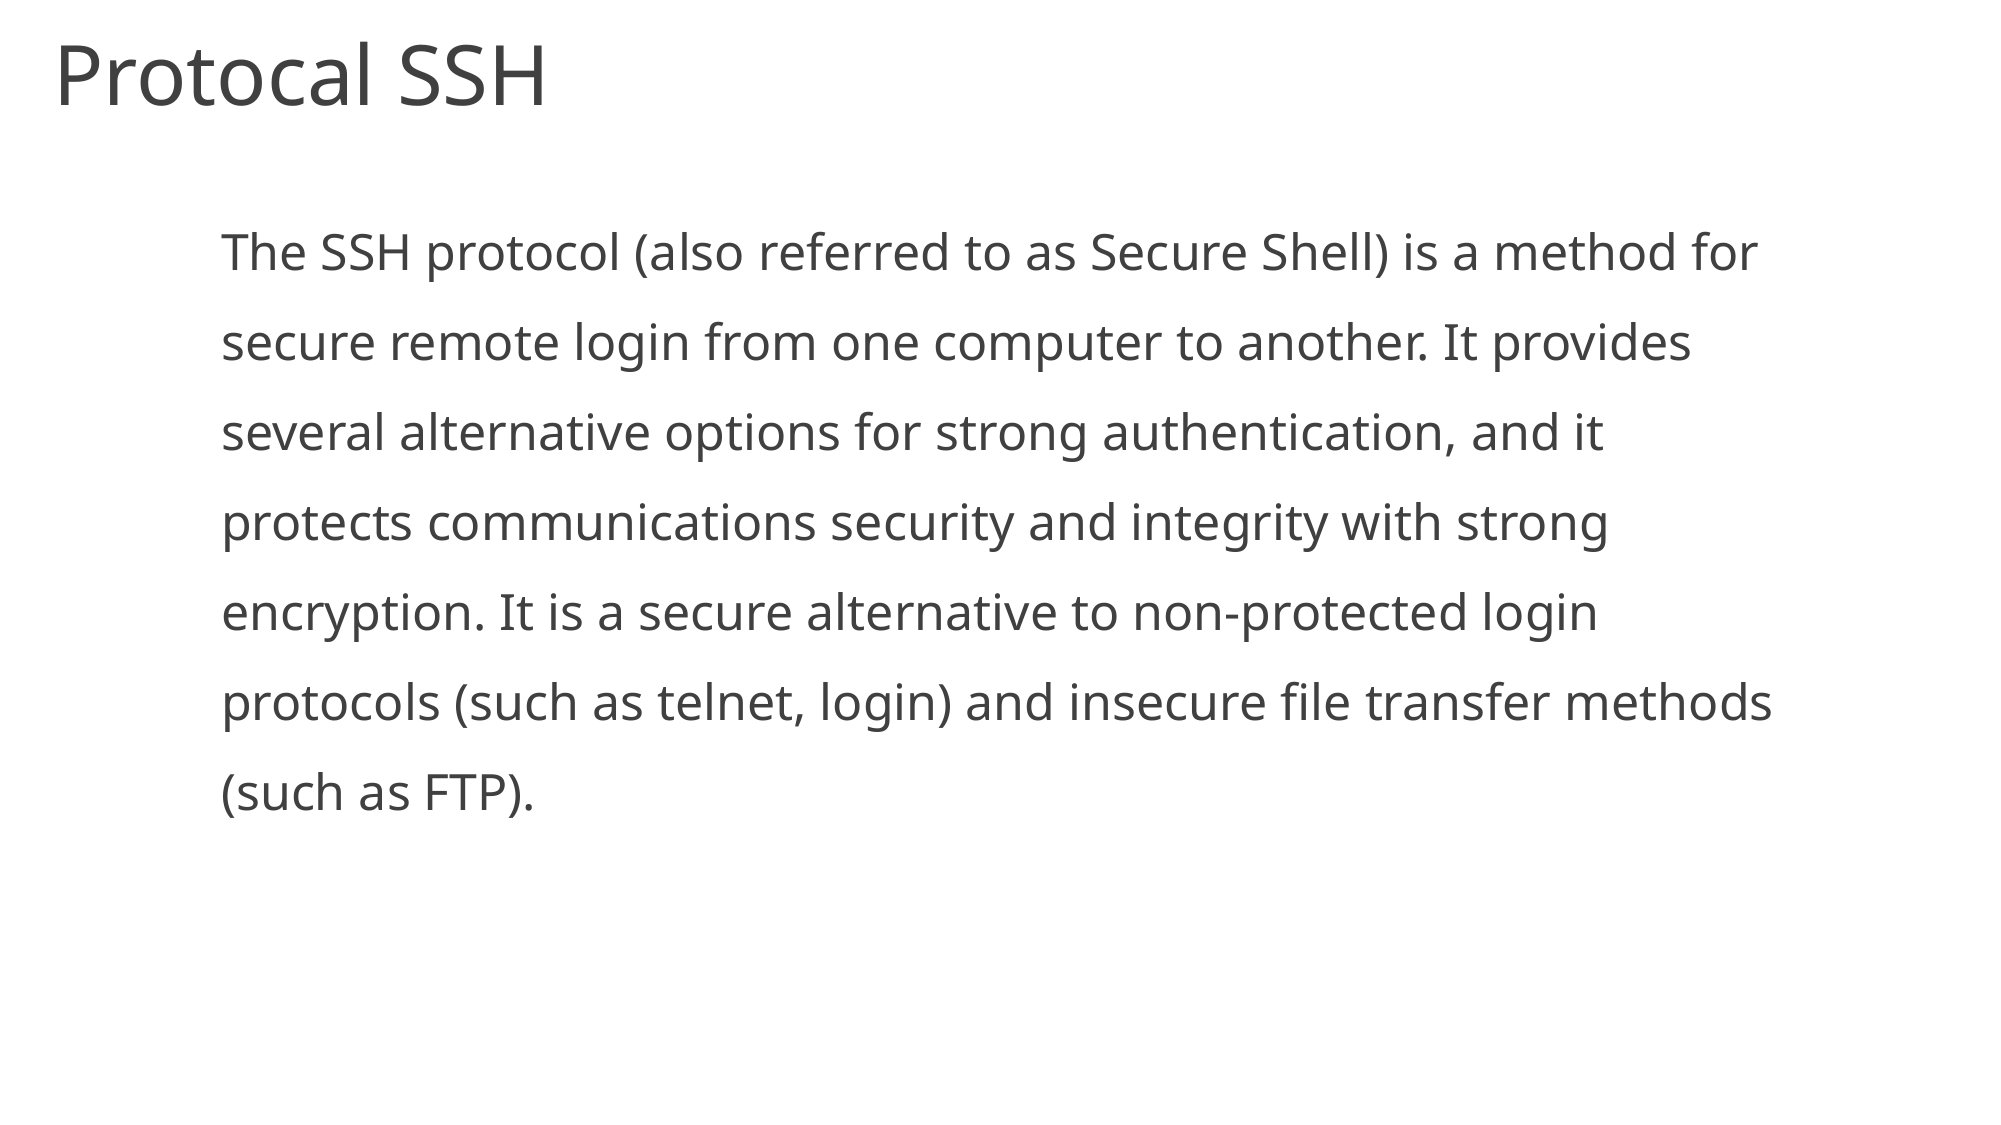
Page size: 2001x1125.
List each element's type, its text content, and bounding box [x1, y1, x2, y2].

text_box Protocal SSH [39, 26, 1174, 132]
text_box The SSH protocol (also referred to as Secure Shell) is a method for secure remote login from one computer to another. It provides several alternative options for strong authentication, and it protects communications security and integrity with strong encryption. It is a secure alternative to non-protected login protocols (such as telnet, login) and insecure file transfer methods (such as FTP). [206, 182, 1807, 828]
